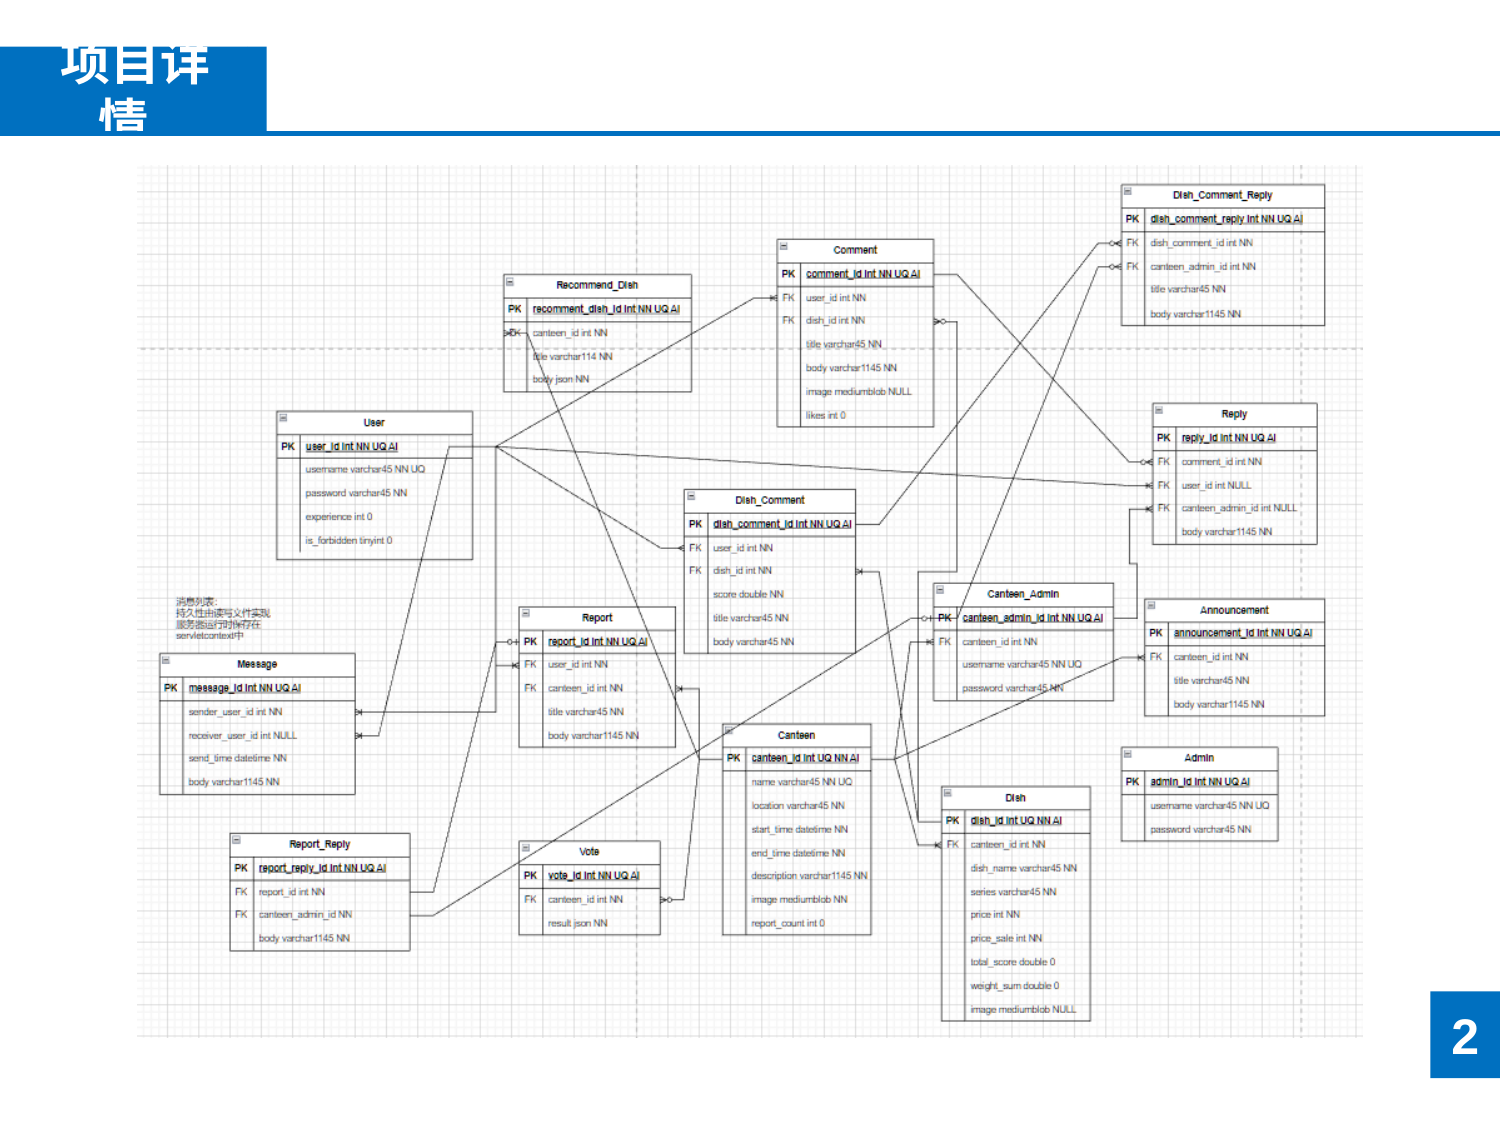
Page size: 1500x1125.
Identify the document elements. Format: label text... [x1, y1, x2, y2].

picture [137, 165, 1363, 1038]
text_box 2 [1429, 990, 1500, 1079]
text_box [0, 46, 267, 133]
